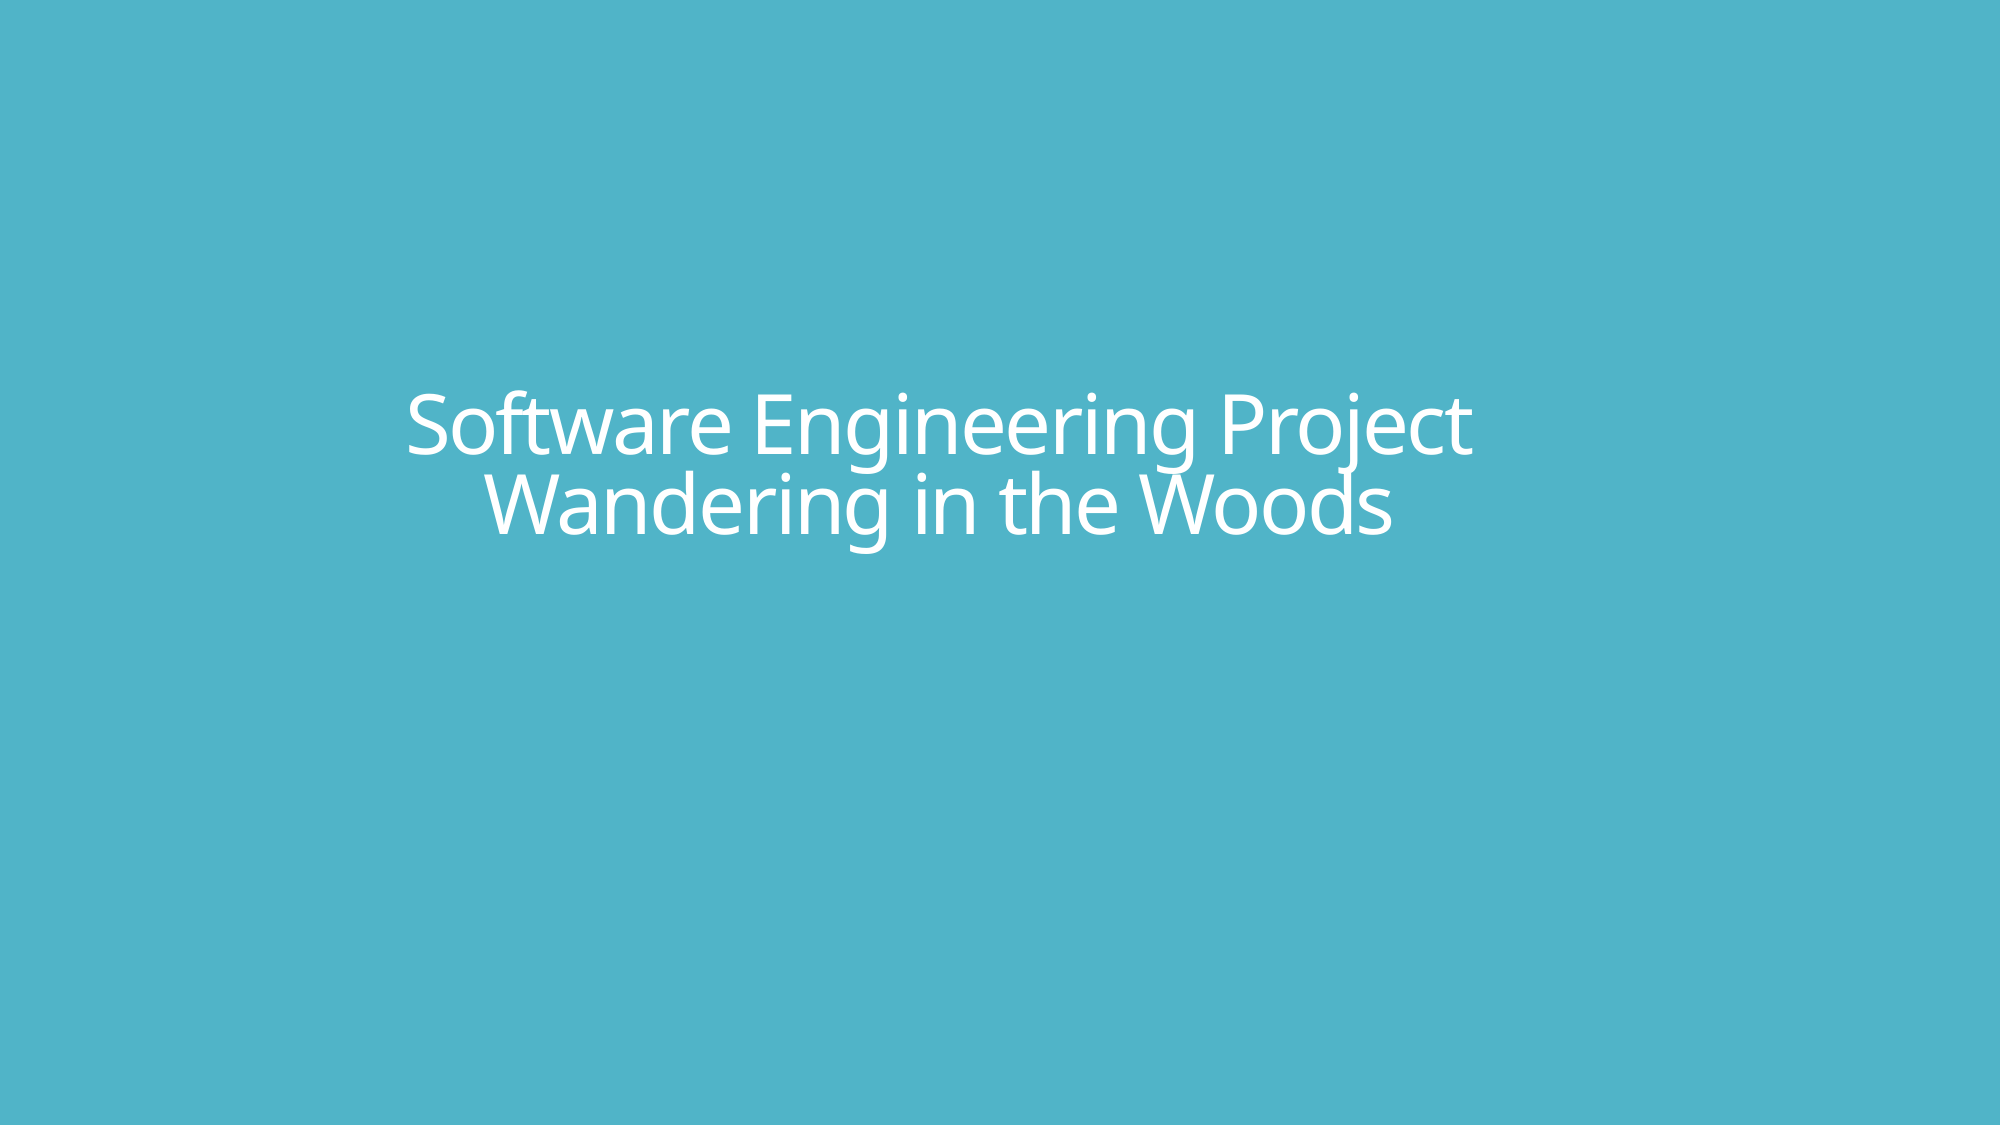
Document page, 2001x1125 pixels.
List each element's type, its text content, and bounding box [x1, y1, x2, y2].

title Software Engineering Project Wandering in the Woods [216, 303, 1664, 559]
